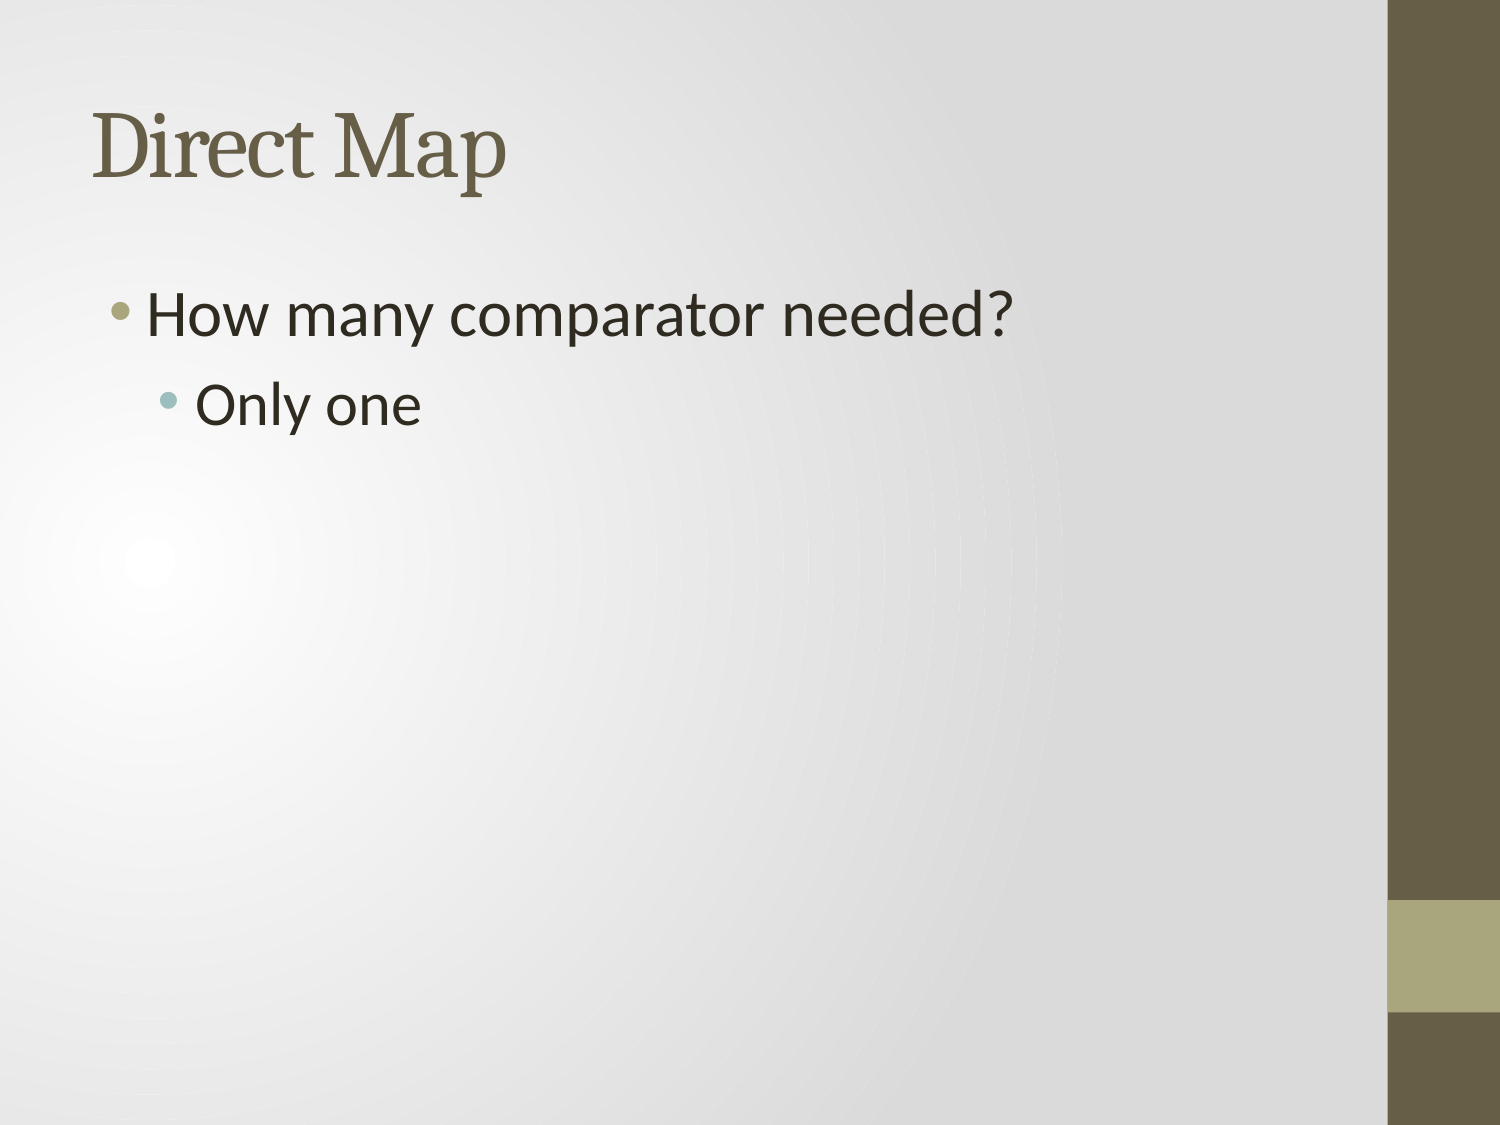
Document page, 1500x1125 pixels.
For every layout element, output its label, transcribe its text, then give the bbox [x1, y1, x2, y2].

title Direct Map [75, 45, 1325, 233]
list How many comparator needed? Only one [75, 262, 1325, 1050]
